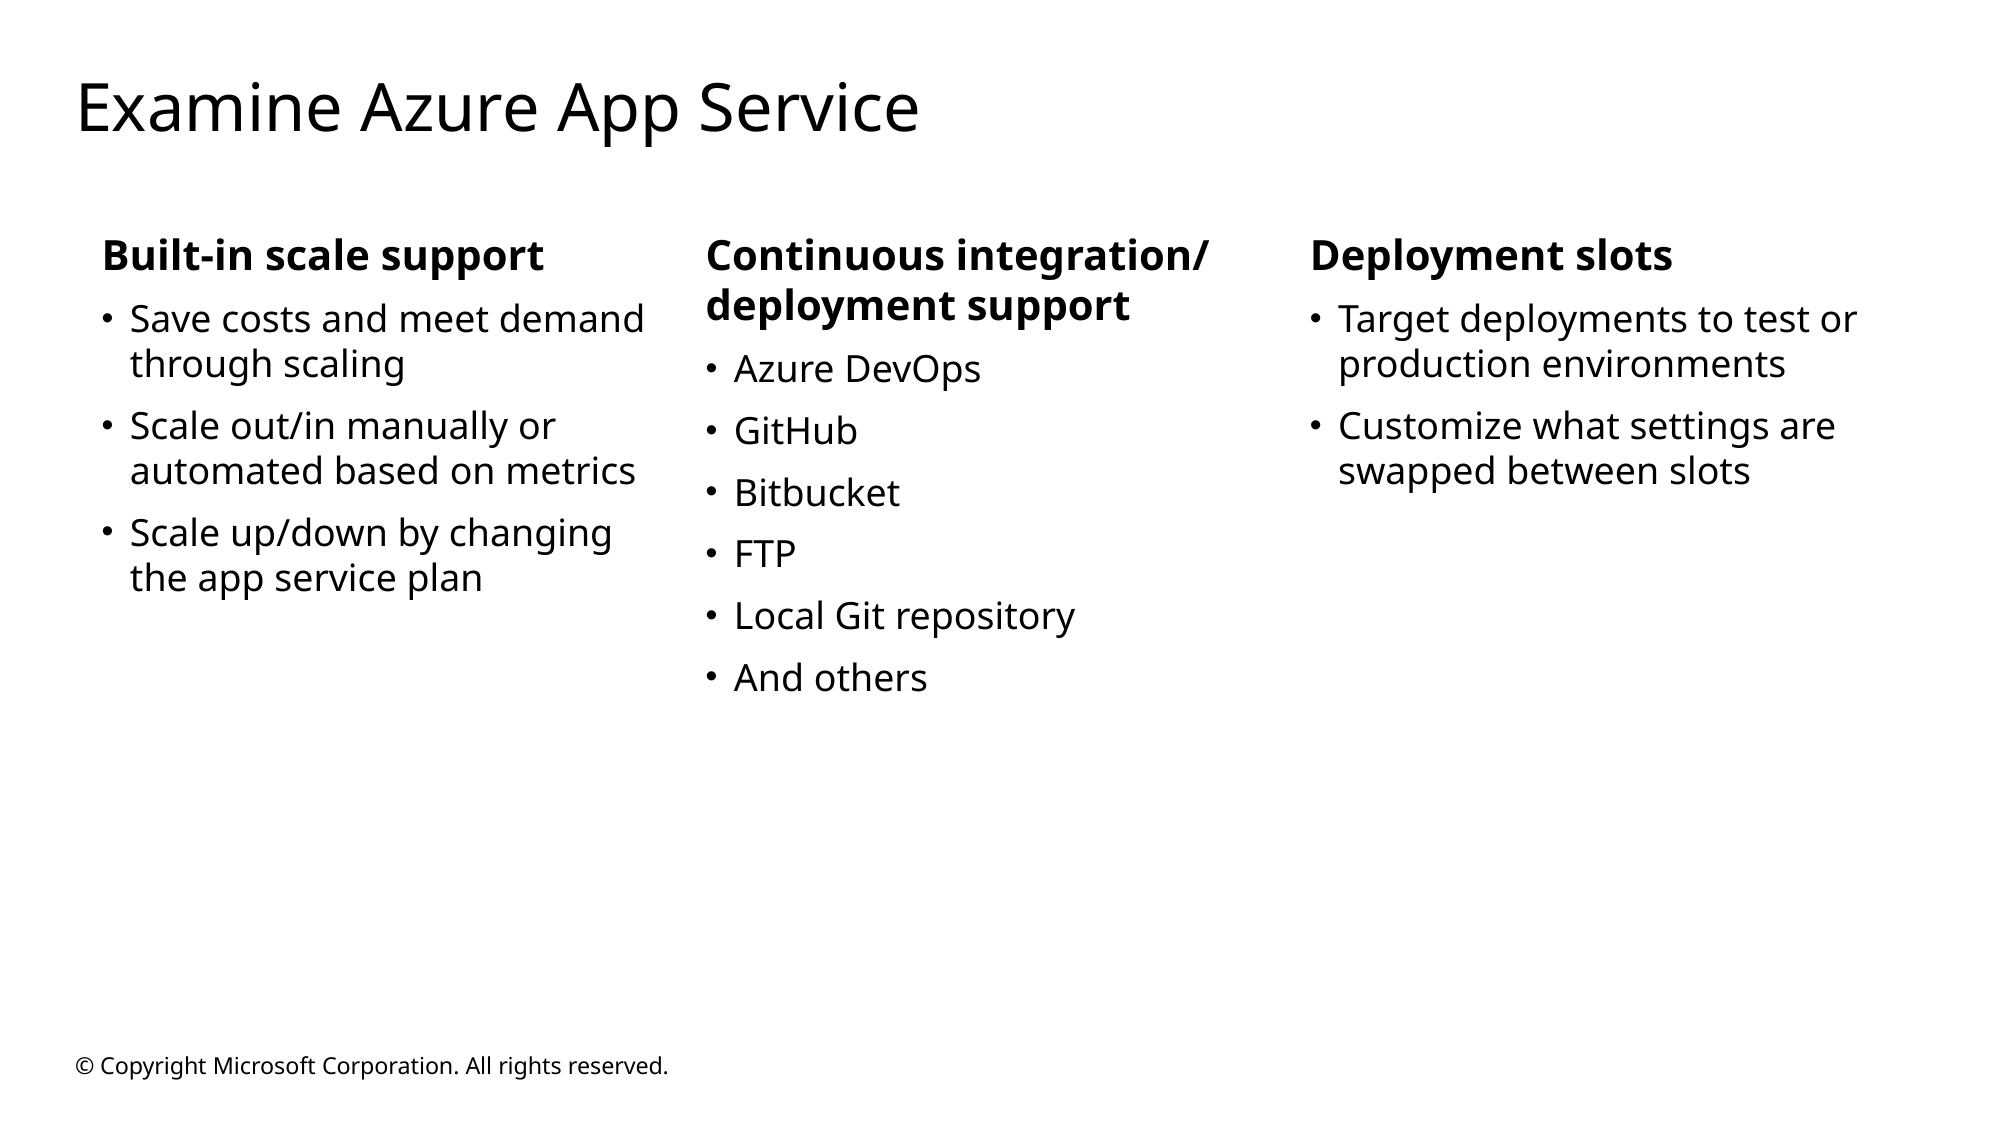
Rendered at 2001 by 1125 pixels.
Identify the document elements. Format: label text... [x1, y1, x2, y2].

text_box Continuous integration/ deployment support Azure DevOps GitHub Bitbucket FTP Local Git repository And others [705, 228, 1260, 699]
text_box Built-in scale support Save costs and meet demand through scaling Scale out/in manually or automated based on metrics Scale up/down by changing the app service plan [101, 228, 656, 599]
text_box Deployment slots Target deployments to test or production environments Customize what settings are swapped between slots [1309, 228, 1864, 492]
title Examine Azure App Service [75, 67, 1916, 153]
